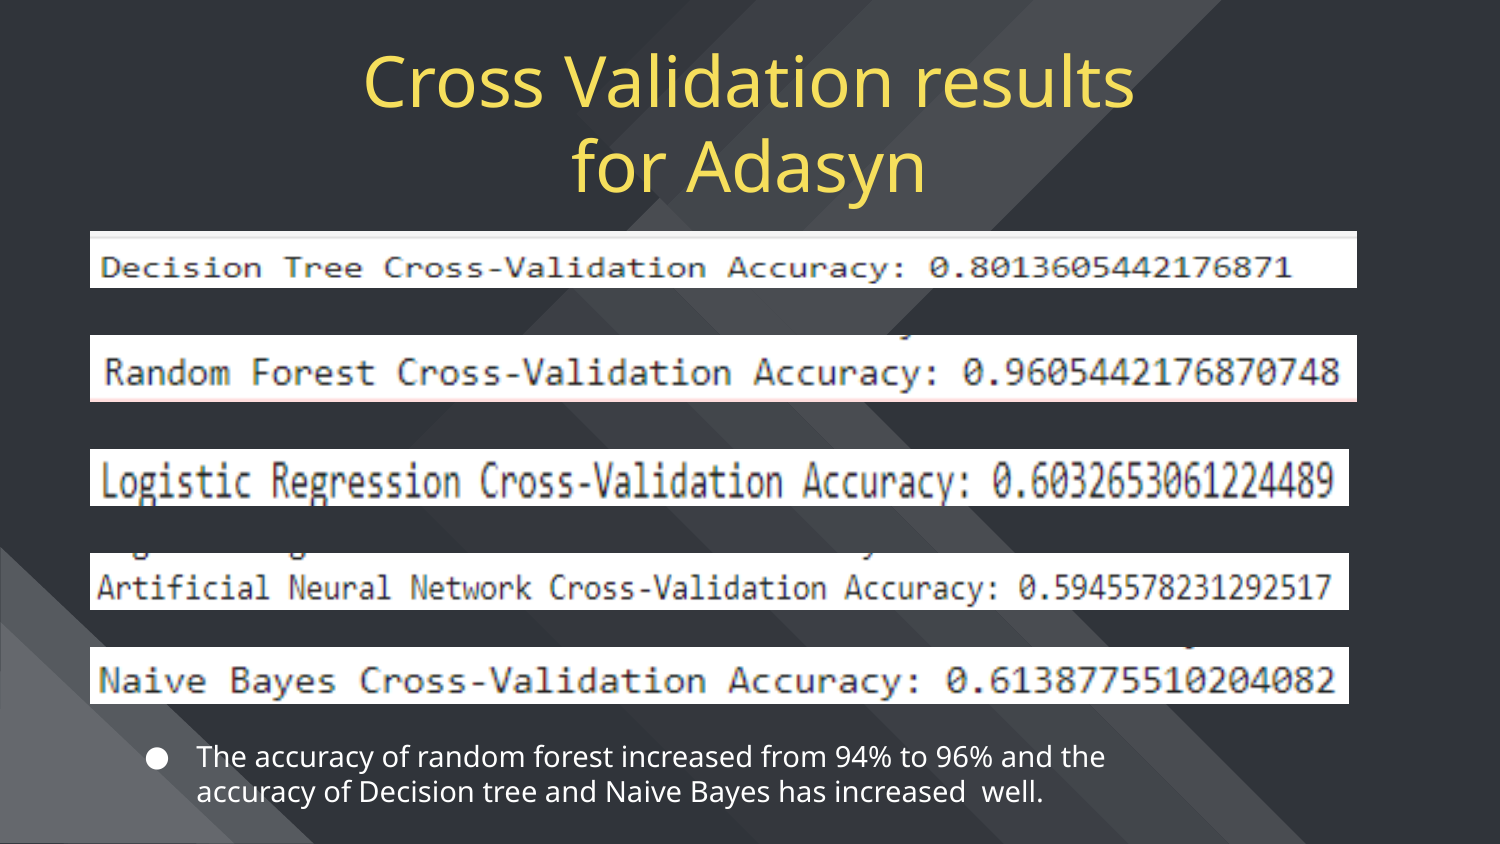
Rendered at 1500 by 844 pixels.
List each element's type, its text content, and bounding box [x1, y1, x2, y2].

text_box The accuracy of random forest increased from 94% to 96% and the accuracy of Decision tree and Naive Bayes has increased well. [106, 723, 1216, 823]
title Cross Validation results for Adasyn [330, 21, 1170, 141]
picture [90, 231, 1357, 289]
picture [90, 647, 1349, 705]
picture [90, 553, 1349, 610]
picture [90, 335, 1357, 402]
subtitle [48, 141, 1434, 703]
picture [90, 449, 1349, 506]
